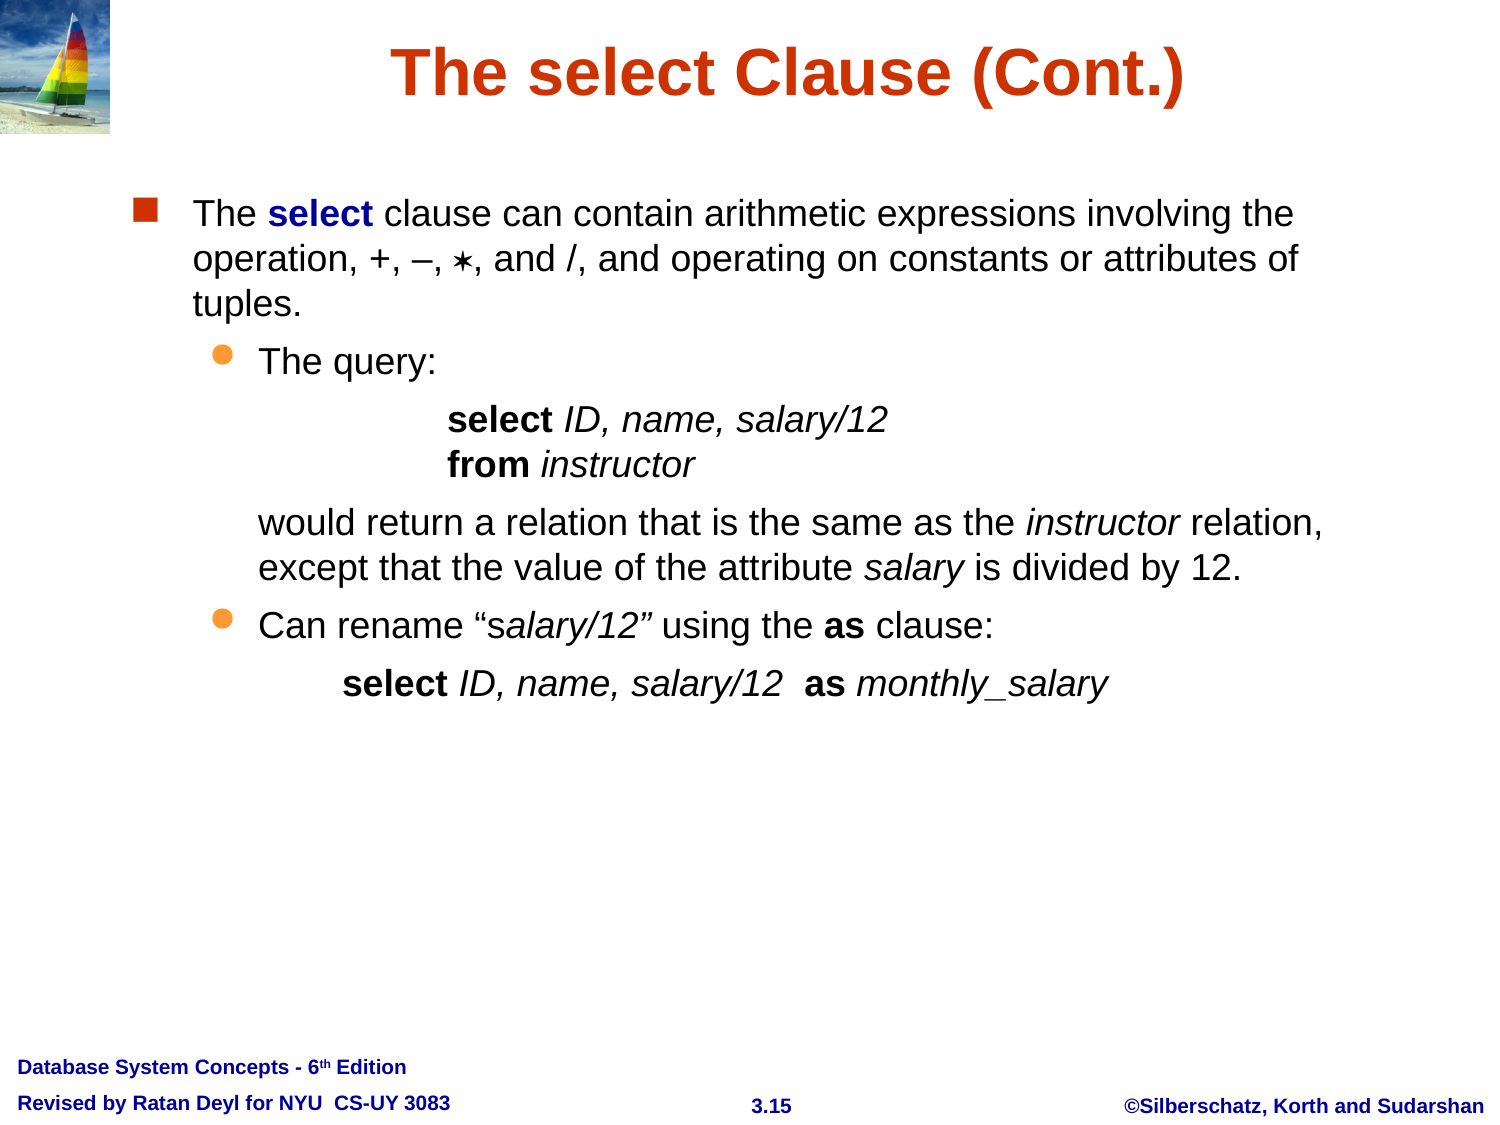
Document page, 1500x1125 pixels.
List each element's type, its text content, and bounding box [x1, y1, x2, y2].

title The select Clause (Cont.) [125, 18, 1452, 120]
picture [0, 0, 110, 134]
list The select clause can contain arithmetic expressions involving the operation, +, –, , and /, and operating on constants or attributes of tuples. The query: select ID, name, salary/12 from instructor would return a relation that is the same as the instructor relation, except that the value of the attribute salary is divided by 12. Can rename “salary/12” using the as clause: select ID, name, salary/12 as monthly_salary [121, 181, 1408, 1032]
